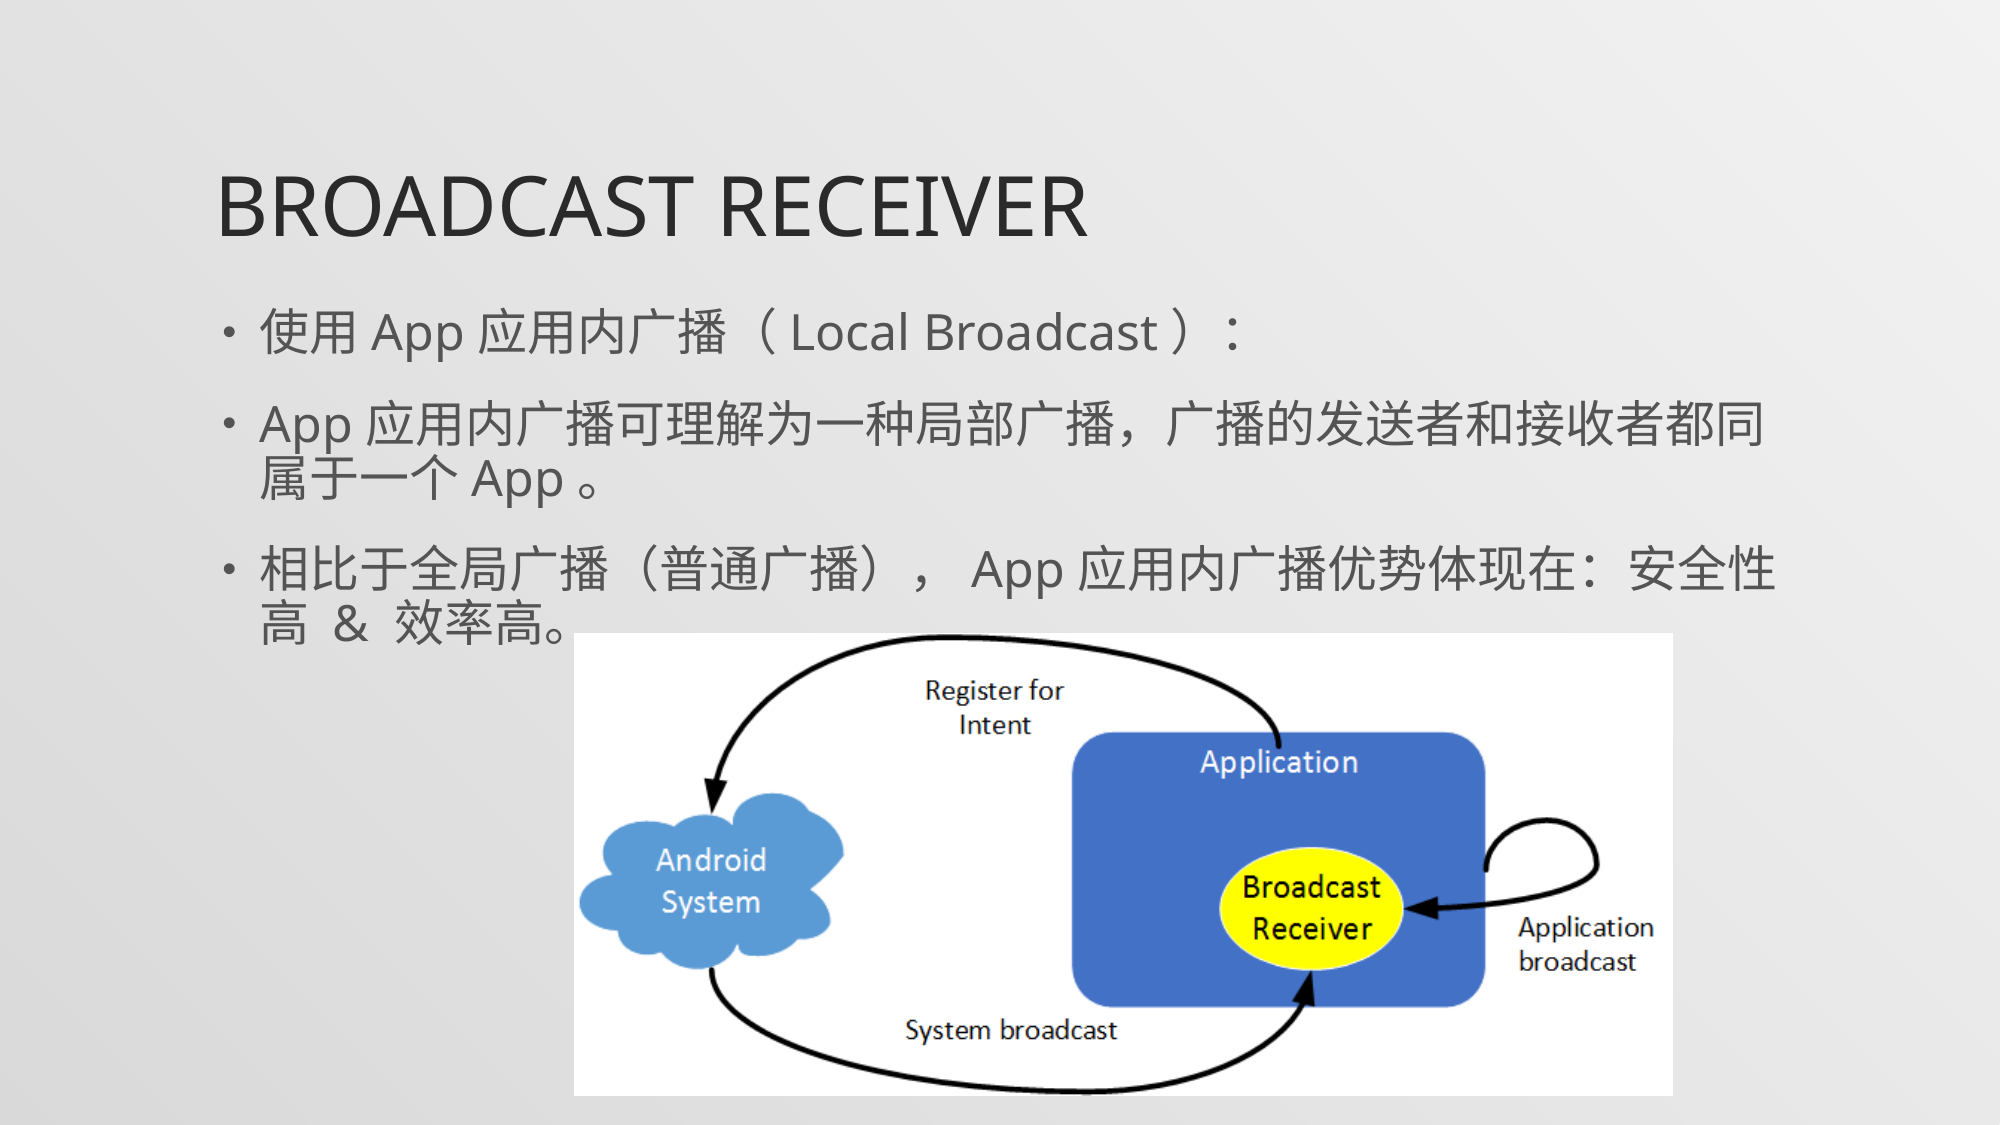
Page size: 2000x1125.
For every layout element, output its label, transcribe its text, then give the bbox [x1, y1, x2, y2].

list 使用App应用内广播（Local Broadcast）： App应用内广播可理解为一种局部广播，广播的发送者和接收者都同属于一个App。 相比于全局广播（普通广播），App应用内广播优势体现在：安全性高 & 效率高。 [199, 299, 1800, 1013]
picture [574, 633, 1674, 1096]
title Broadcast Receiver [199, 45, 1800, 263]
